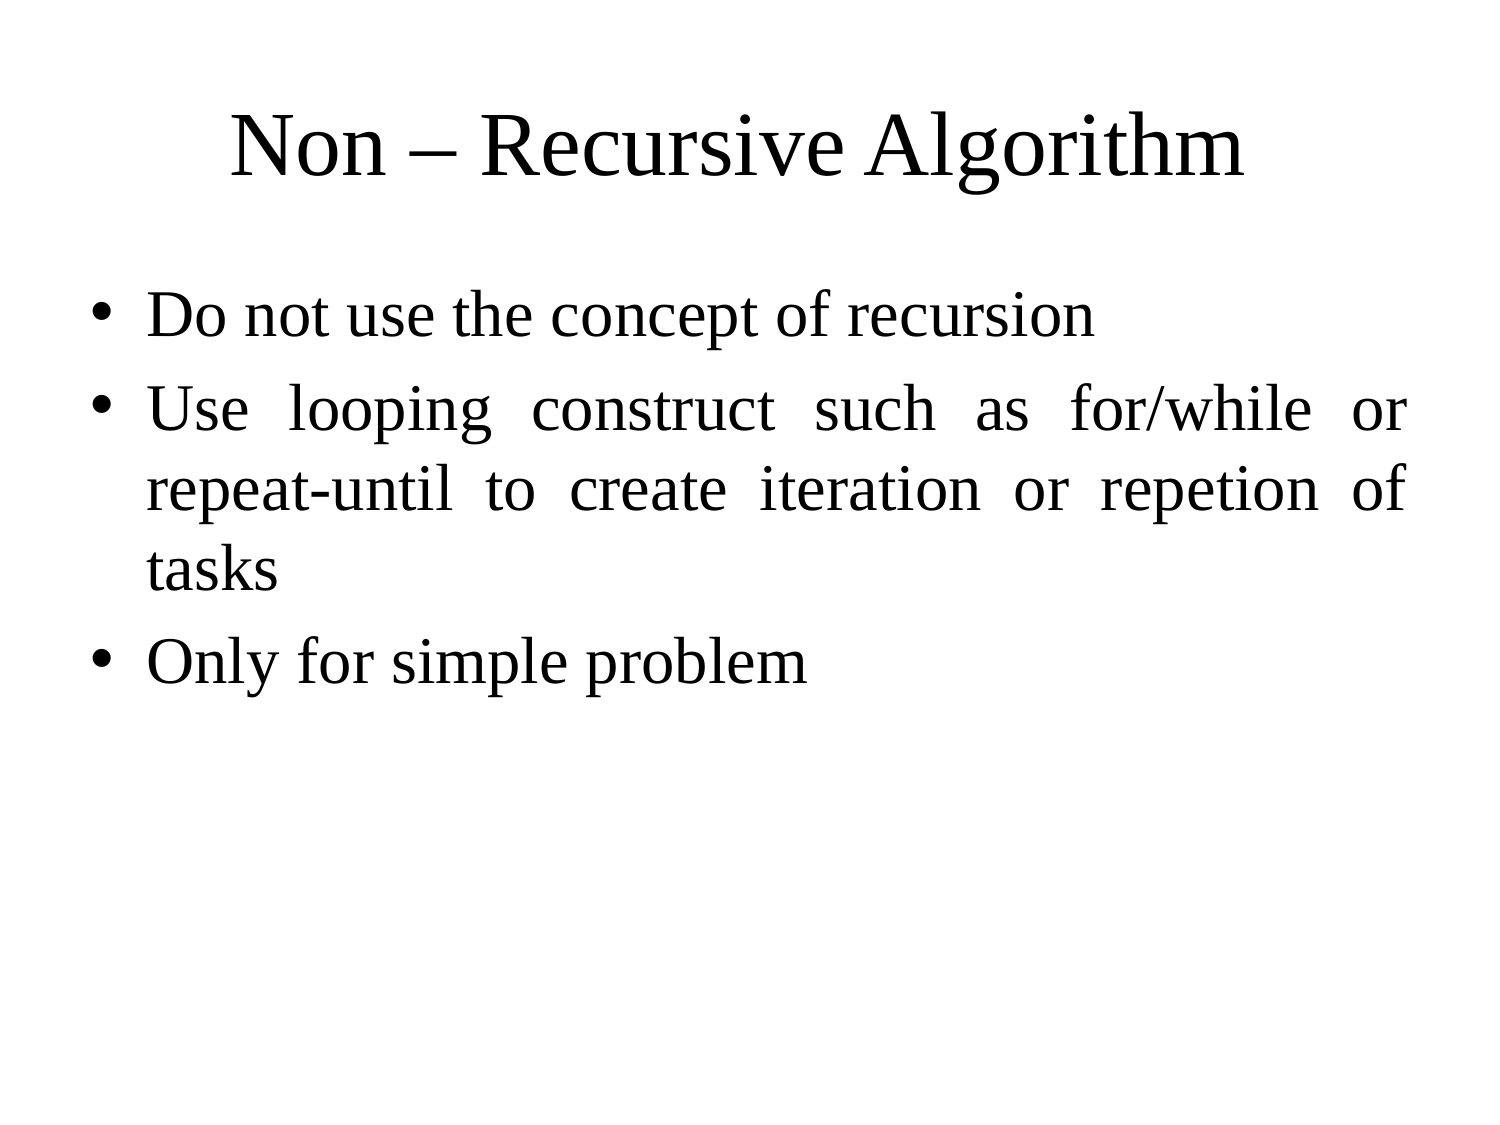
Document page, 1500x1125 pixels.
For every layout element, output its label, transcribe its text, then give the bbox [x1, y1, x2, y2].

title Non – Recursive Algorithm [75, 45, 1425, 233]
list Do not use the concept of recursion Use looping construct such as for/while or repeat-until to create iteration or repetion of tasks Only for simple problem [75, 262, 1425, 1005]
